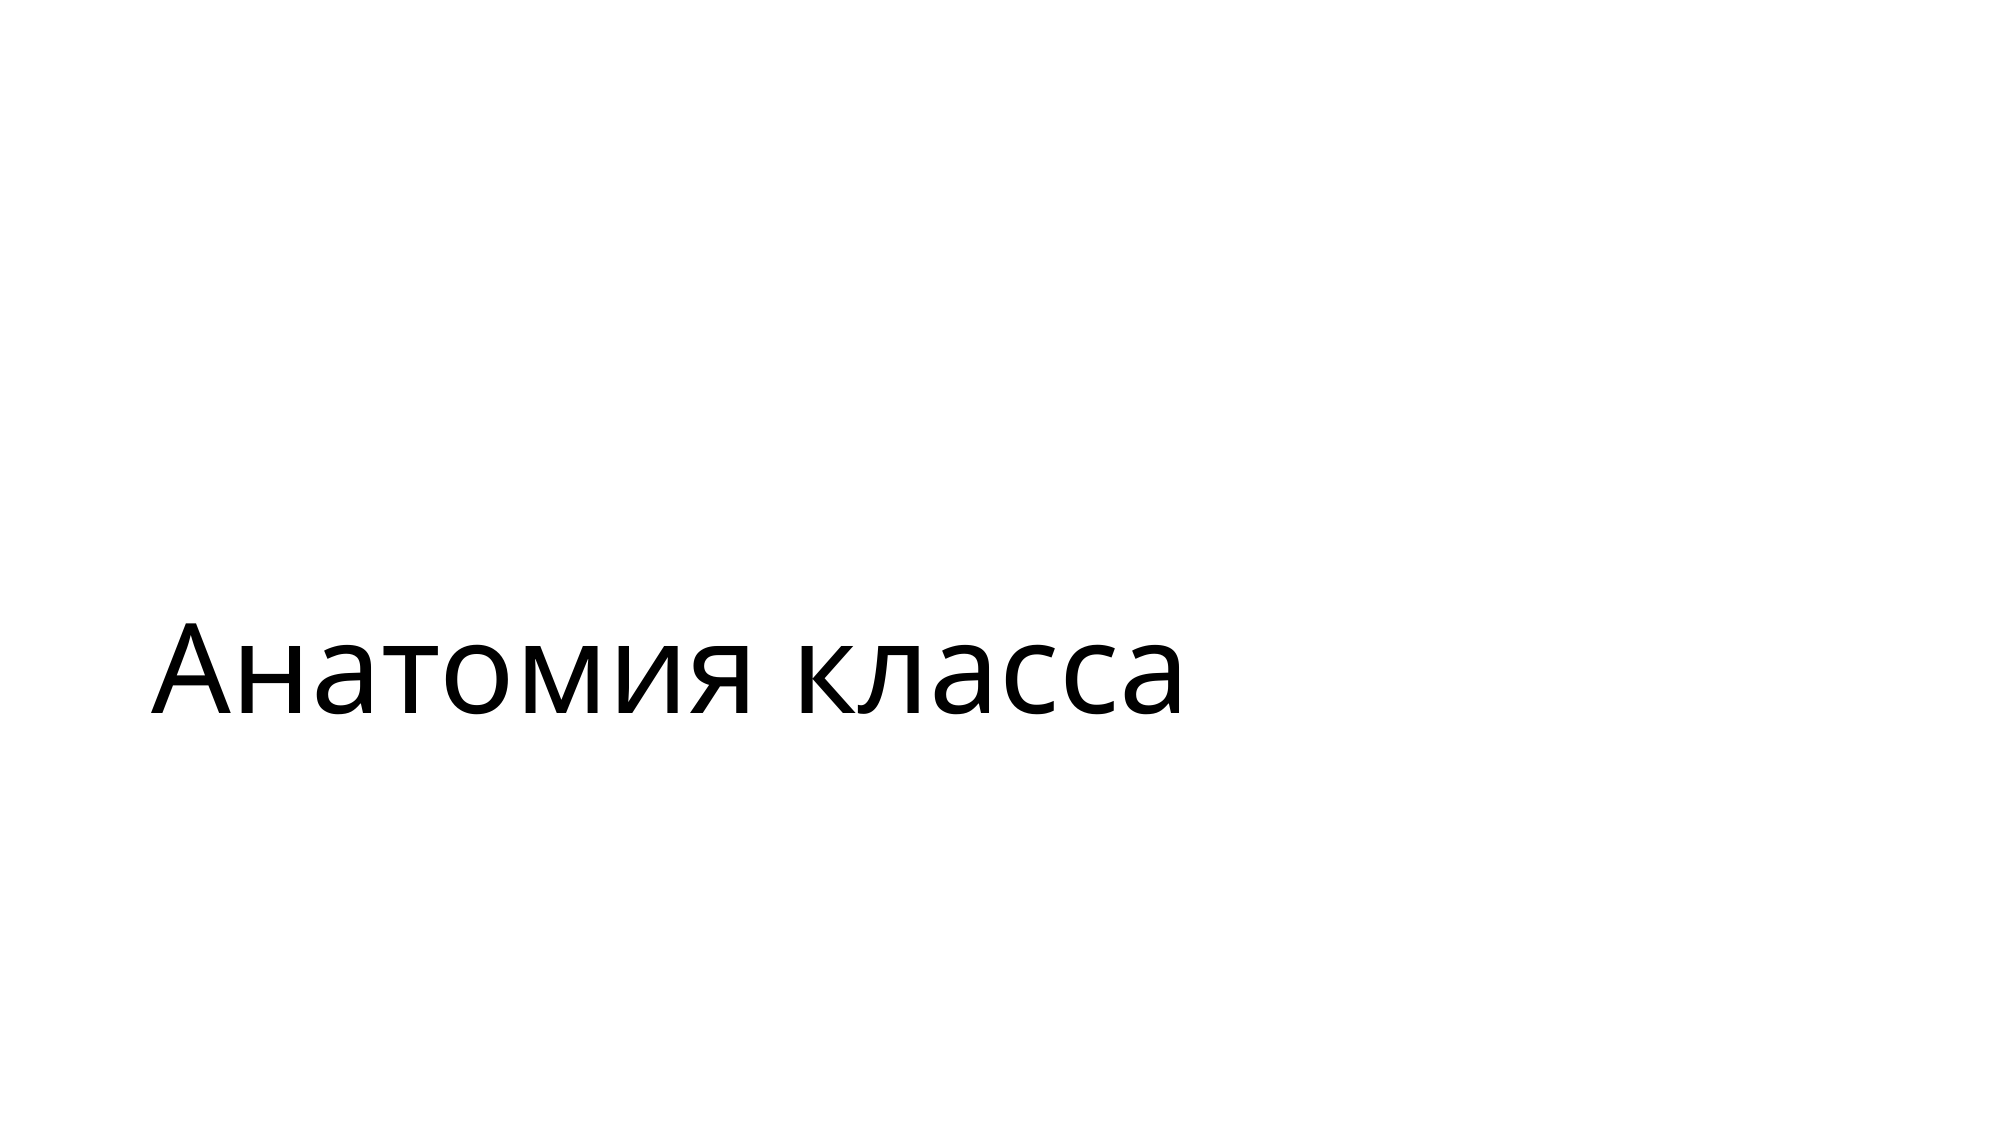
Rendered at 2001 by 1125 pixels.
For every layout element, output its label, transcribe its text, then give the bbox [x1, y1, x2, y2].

title Анатомия класса [136, 280, 1862, 749]
